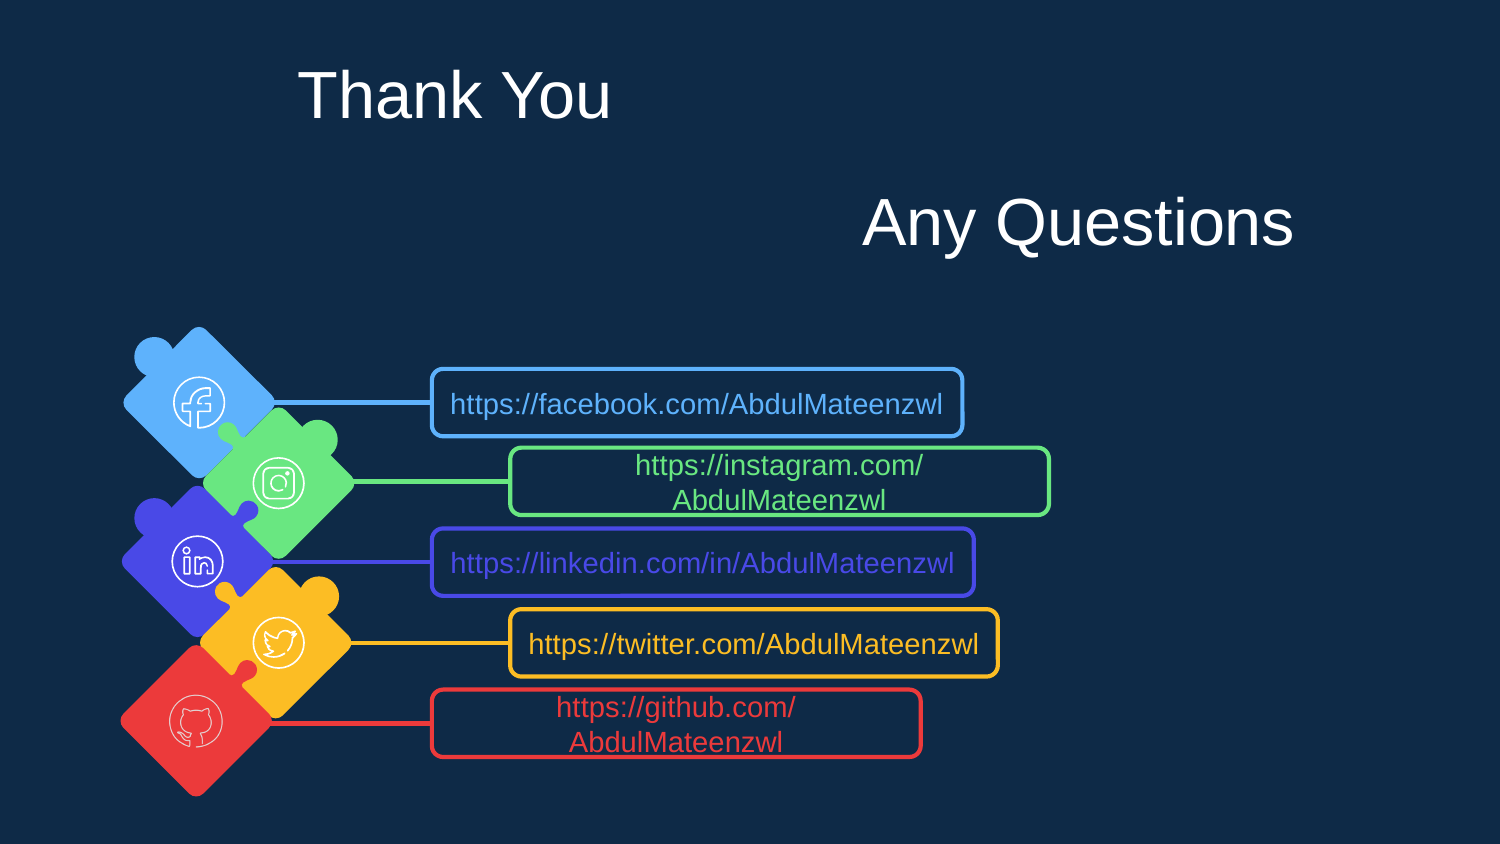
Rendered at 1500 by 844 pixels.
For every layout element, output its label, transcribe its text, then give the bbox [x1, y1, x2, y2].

text_box https://twitter.com/AbdulMateenzwl [508, 607, 1000, 679]
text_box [119, 326, 356, 797]
text_box https://linkedin.com/in/AbdulMateenzwl [429, 526, 976, 598]
text_box https://instagram.com/AbdulMateenzwl [508, 445, 1052, 518]
text_box https://facebook.com/AbdulMateenzwl [429, 366, 965, 439]
text_box https://github.com/AbdulMateenzwl [429, 687, 923, 760]
picture [164, 689, 229, 752]
text_box Any Questions [774, 164, 1384, 281]
title Thank You [136, 37, 775, 154]
